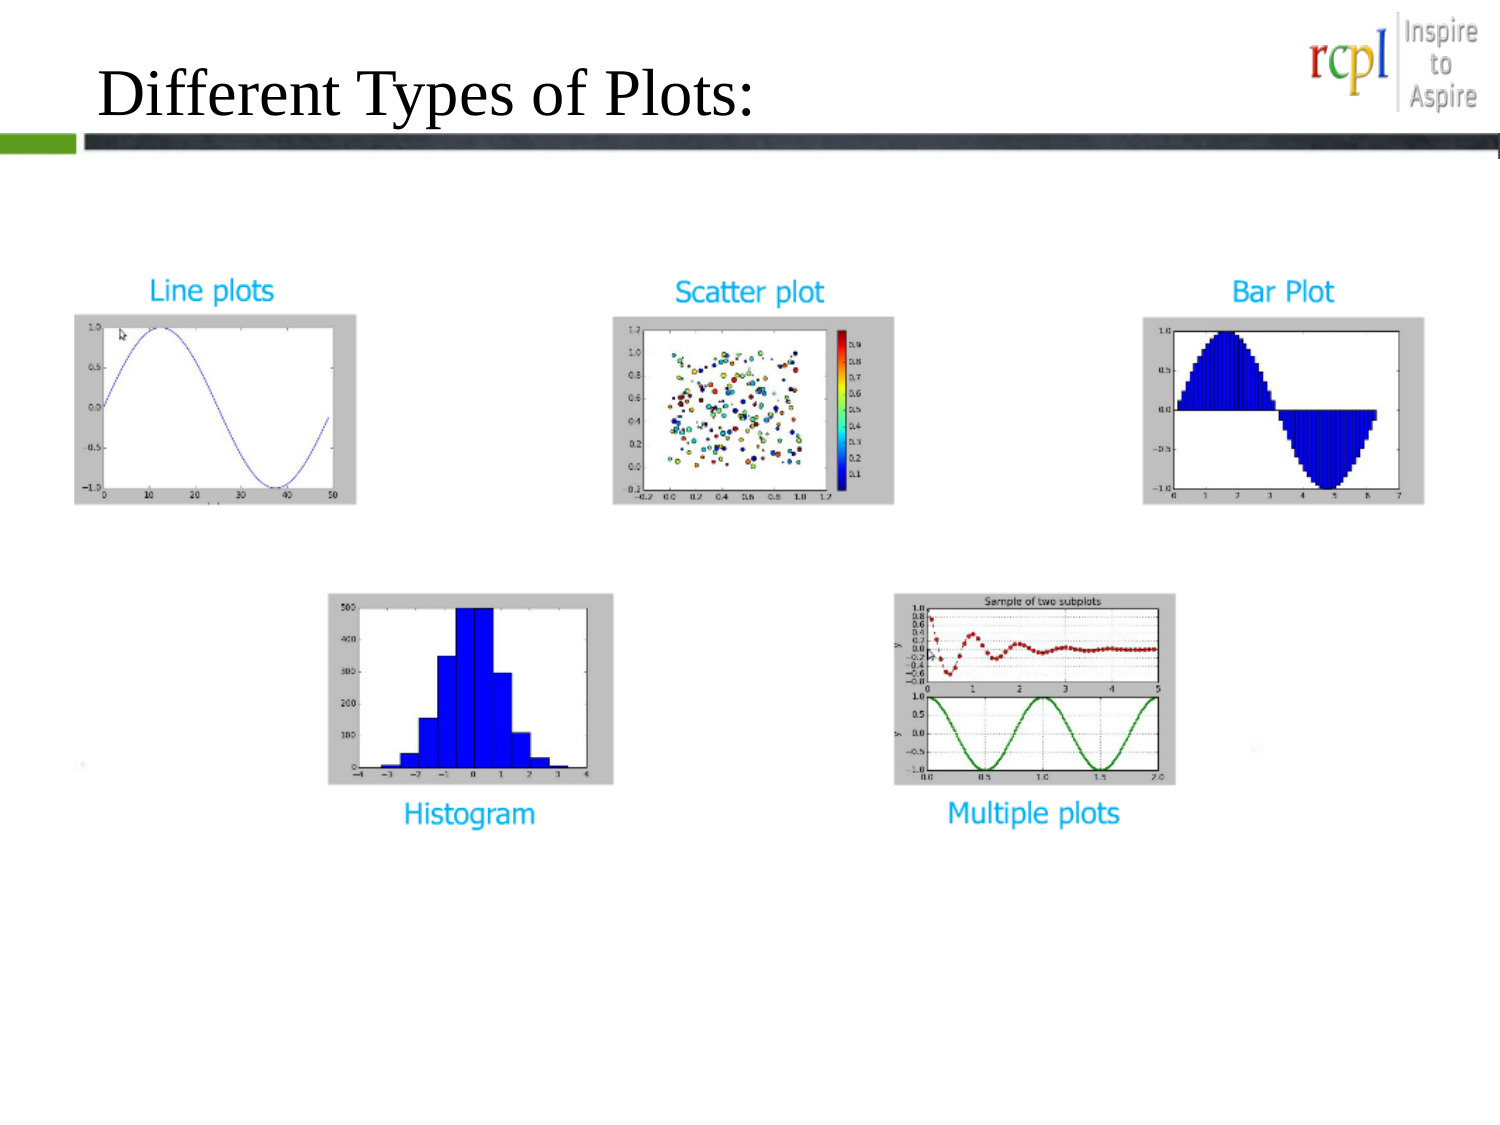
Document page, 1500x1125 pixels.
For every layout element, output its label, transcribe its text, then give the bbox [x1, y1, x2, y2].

picture [0, 0, 1500, 159]
picture [45, 239, 1500, 864]
title Different Types of Plots: [82, 57, 1294, 121]
